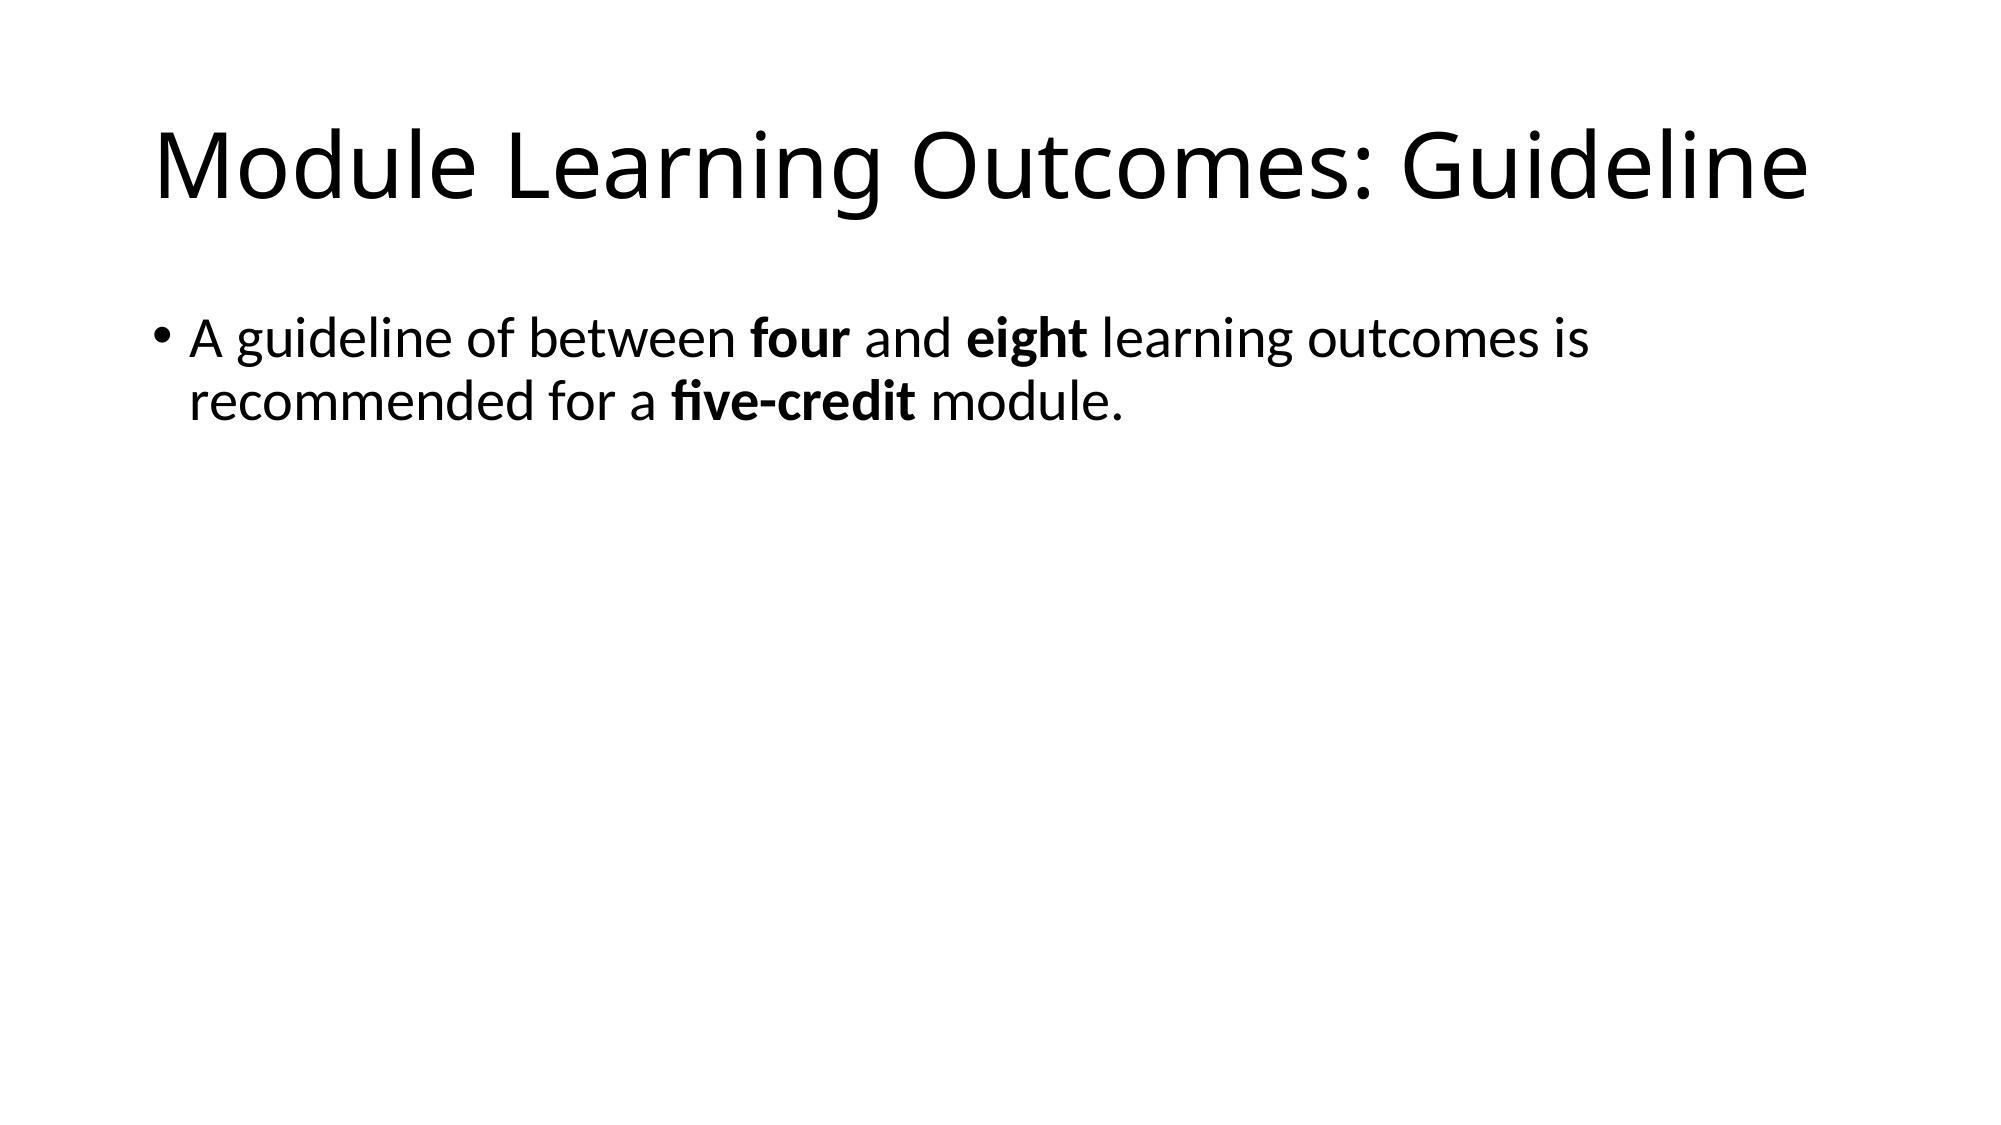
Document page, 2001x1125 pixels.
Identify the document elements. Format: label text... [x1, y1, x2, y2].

title Module Learning Outcomes: Guideline [137, 59, 1863, 278]
list A guideline of between four and eight learning outcomes is recommended for a five-credit module. [137, 299, 1863, 1014]
